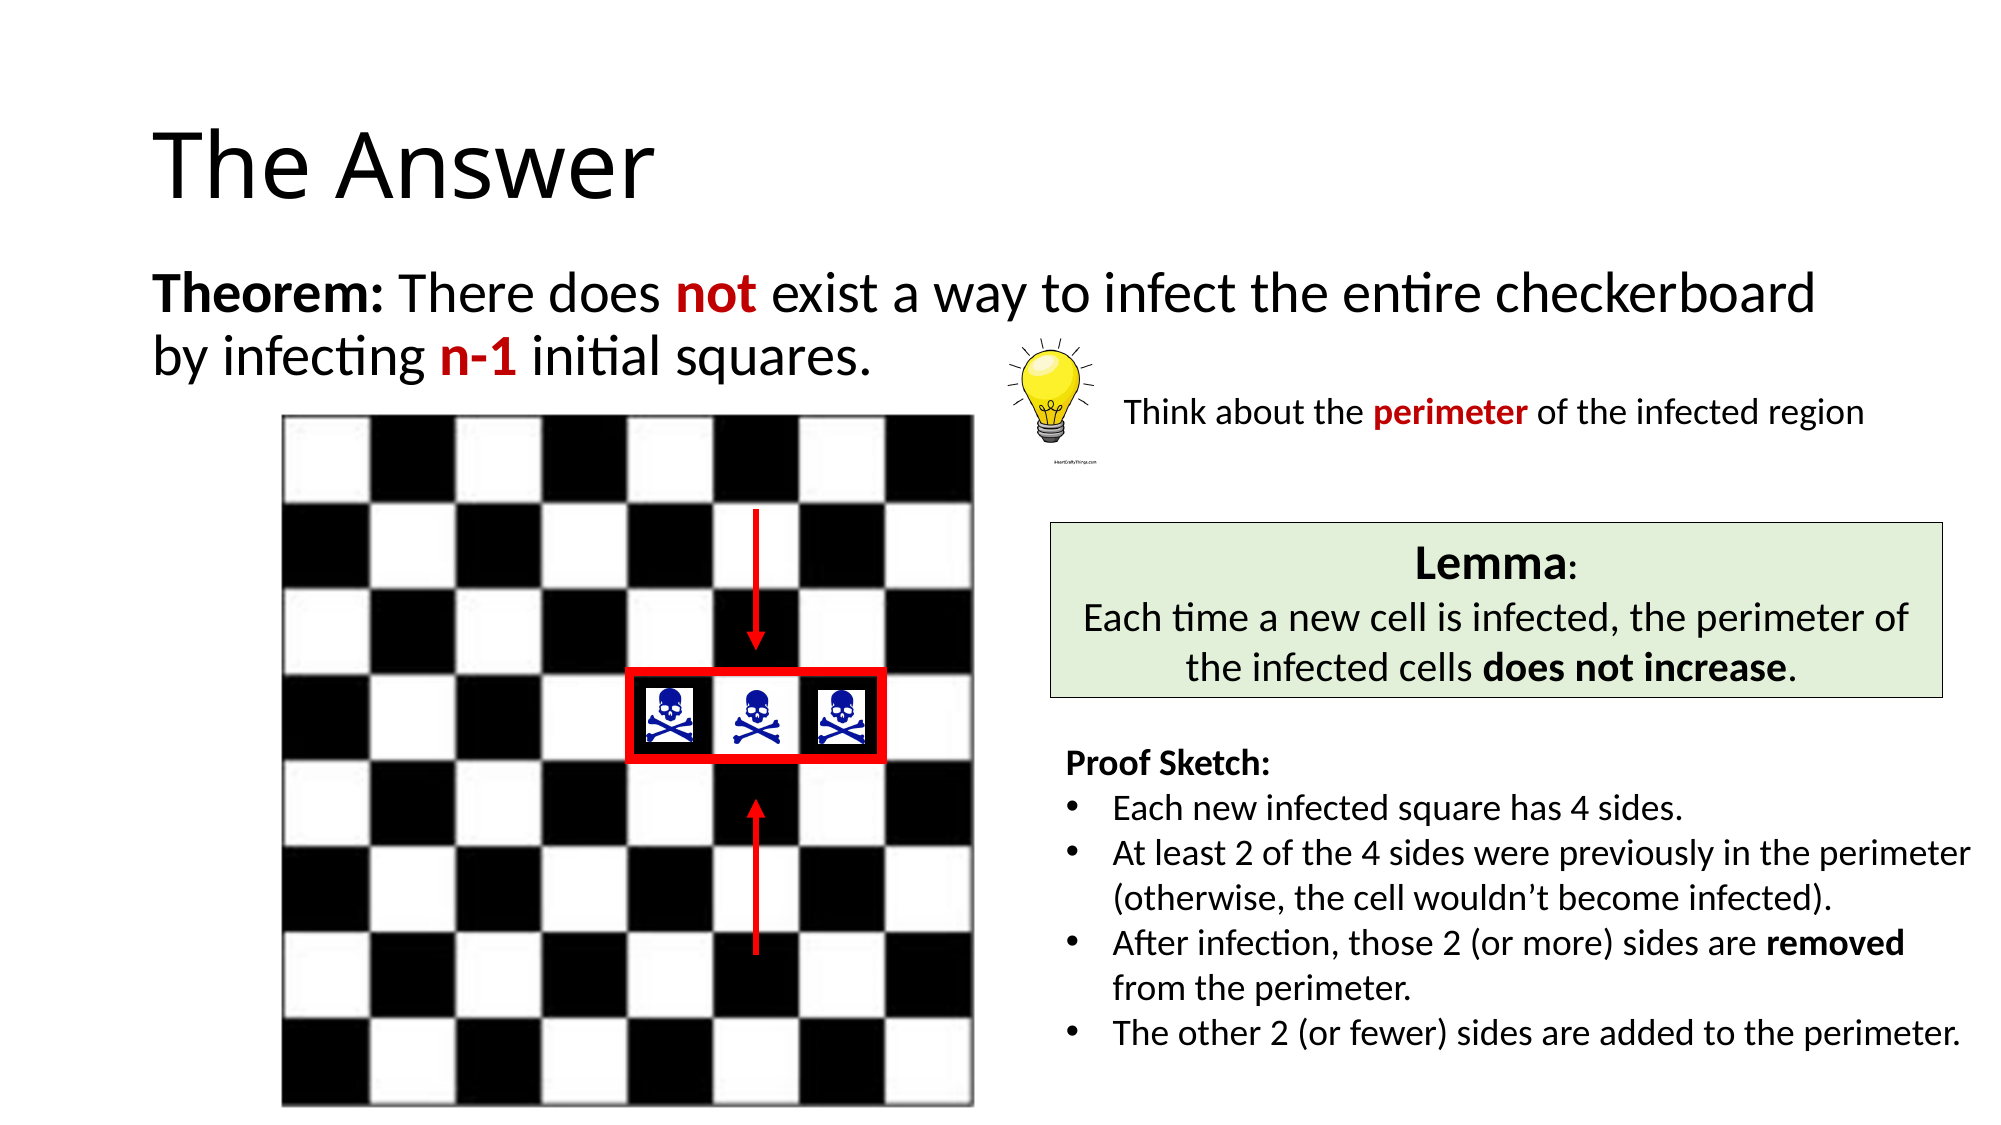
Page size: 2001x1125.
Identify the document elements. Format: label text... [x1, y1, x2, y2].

list Theorem: There does not exist a way to infect the entire checkerboard by infecting n-1 initial squares. [137, 254, 1863, 410]
text_box Proof Sketch: Each new infected square has 4 sides. At least 2 of the 4 sides were previously in the perimeter (otherwise, the cell wouldn’t become infected). After infection, those 2 (or more) sides are removed from the perimeter. The other 2 (or fewer) sides are added to the perimeter. [1051, 730, 2000, 1061]
picture [270, 401, 985, 1122]
picture [999, 324, 1102, 468]
text_box Think about the perimeter of the infected region [1108, 379, 1881, 440]
title The Answer [137, 59, 1863, 254]
text_box Lemma: Each time a new cell is infected, the perimeter of the infected cells does not increase. [1050, 522, 1943, 698]
